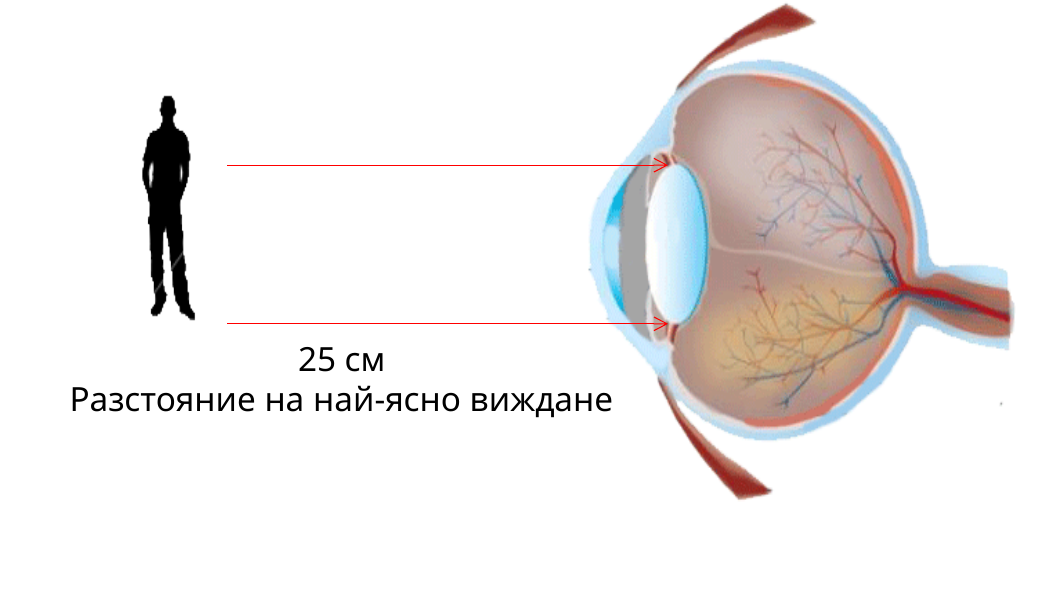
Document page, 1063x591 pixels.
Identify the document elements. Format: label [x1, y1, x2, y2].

text_box [0, 0, 1063, 573]
